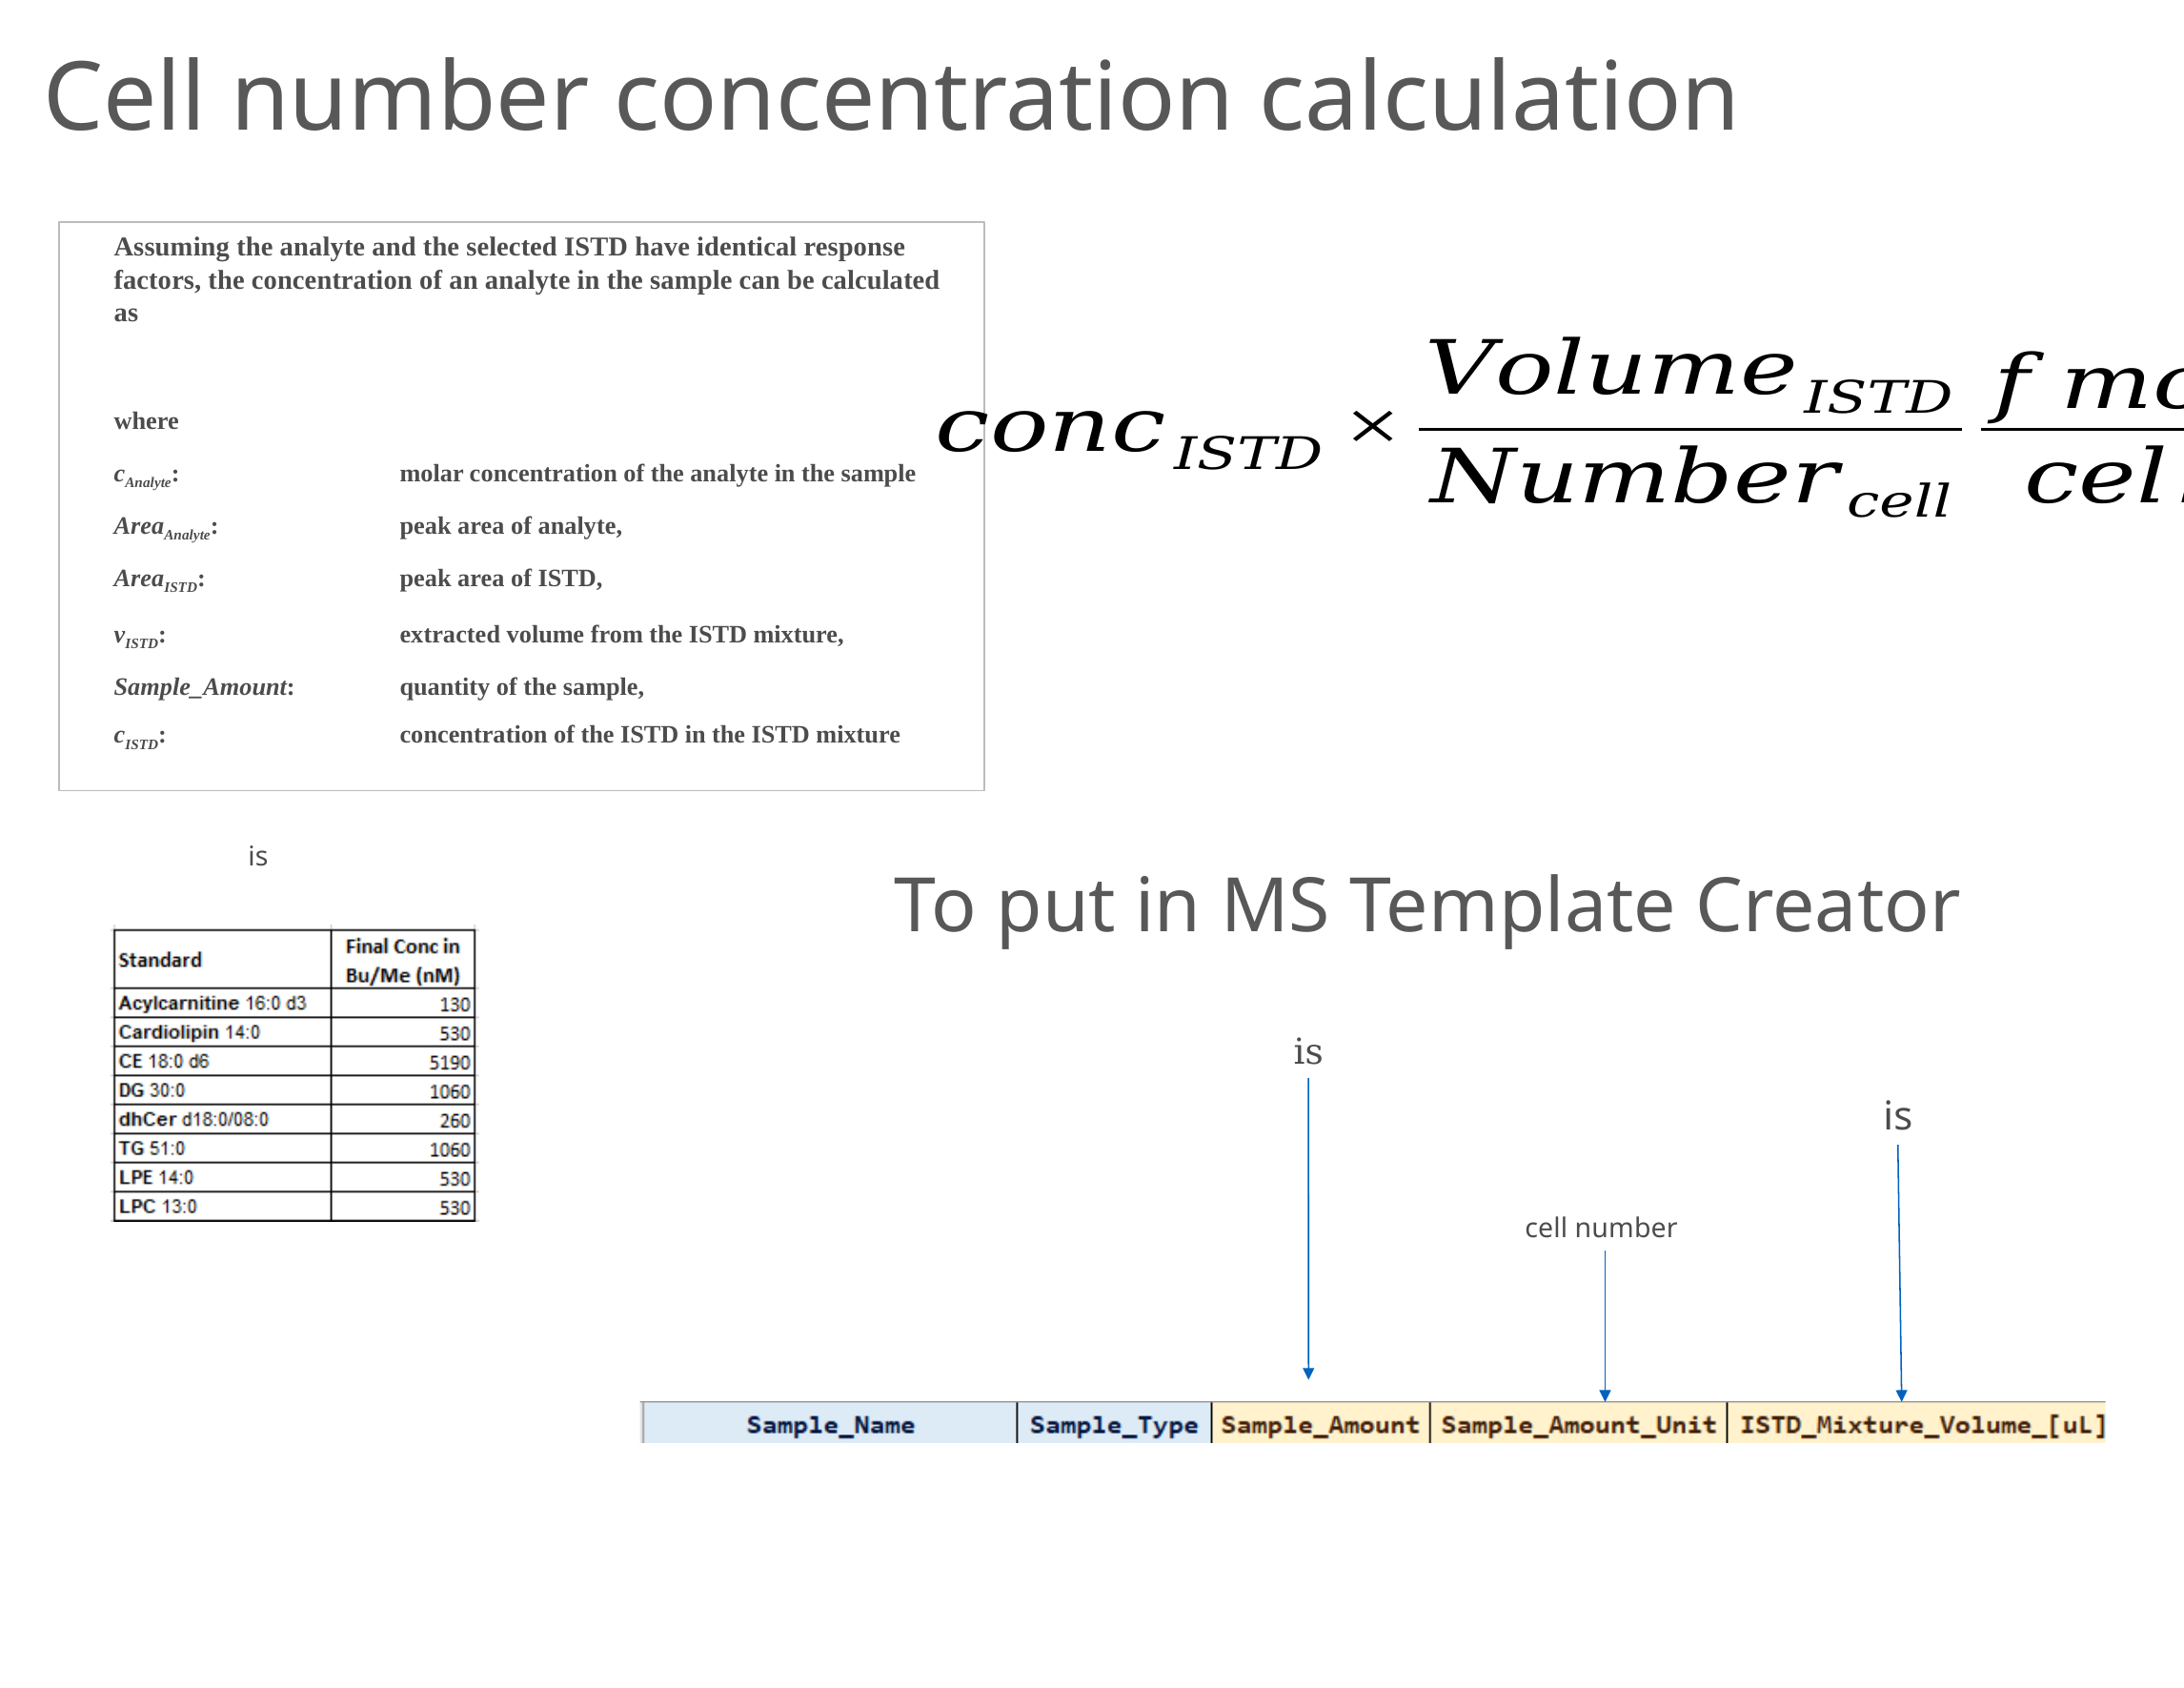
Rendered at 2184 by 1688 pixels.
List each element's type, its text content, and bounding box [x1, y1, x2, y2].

picture [639, 1401, 2106, 1443]
title Cell number concentration calculation [42, 55, 1748, 183]
text_box cell number [1479, 1203, 1731, 1251]
text_box To put in MS Template Creator [895, 874, 2019, 1000]
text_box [1897, 1145, 1902, 1403]
picture [111, 925, 480, 1223]
